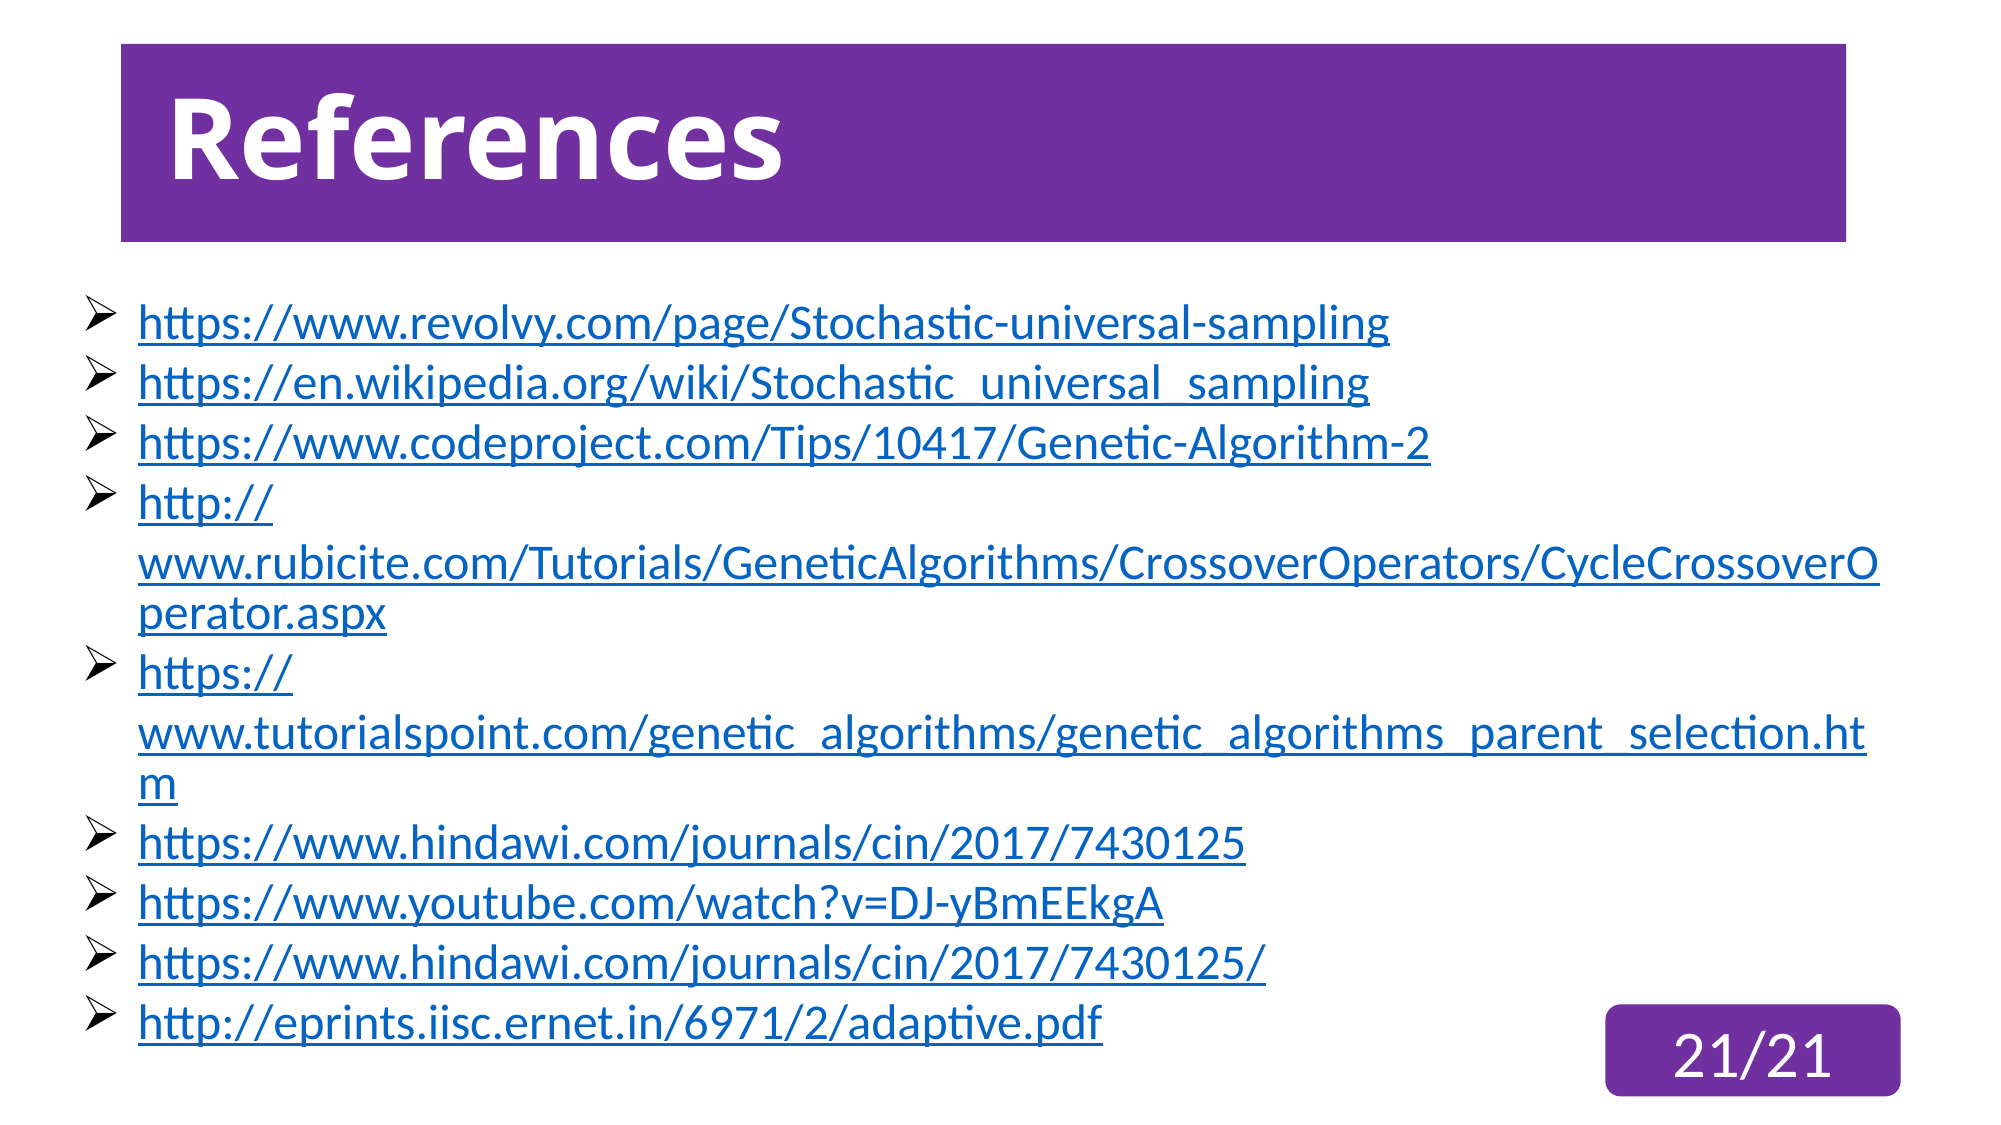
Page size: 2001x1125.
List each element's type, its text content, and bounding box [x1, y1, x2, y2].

title References [121, 43, 1847, 242]
text_box 21/21 [1605, 1004, 1901, 1097]
text_box https://www.revolvy.com/page/Stochastic-universal-sampling https://en.wikipedia.org/wiki/Stochastic_universal_sampling https://www.codeproject.com/Tips/10417/Genetic-Algorithm-2 http://www.rubicite.com/Tutorials/GeneticAlgorithms/CrossoverOperators/CycleCrossoverOperator.aspx https://www.tutorialspoint.com/genetic_algorithms/genetic_algorithms_parent_selection.htm https://www.hindawi.com/journals/cin/2017/7430125 https://www.youtube.com/watch?v=DJ-yBmEEkgA https://www.hindawi.com/journals/cin/2017/7430125/ http://eprints.iisc.ernet.in/6971/2/adaptive.pdf [66, 282, 1901, 957]
